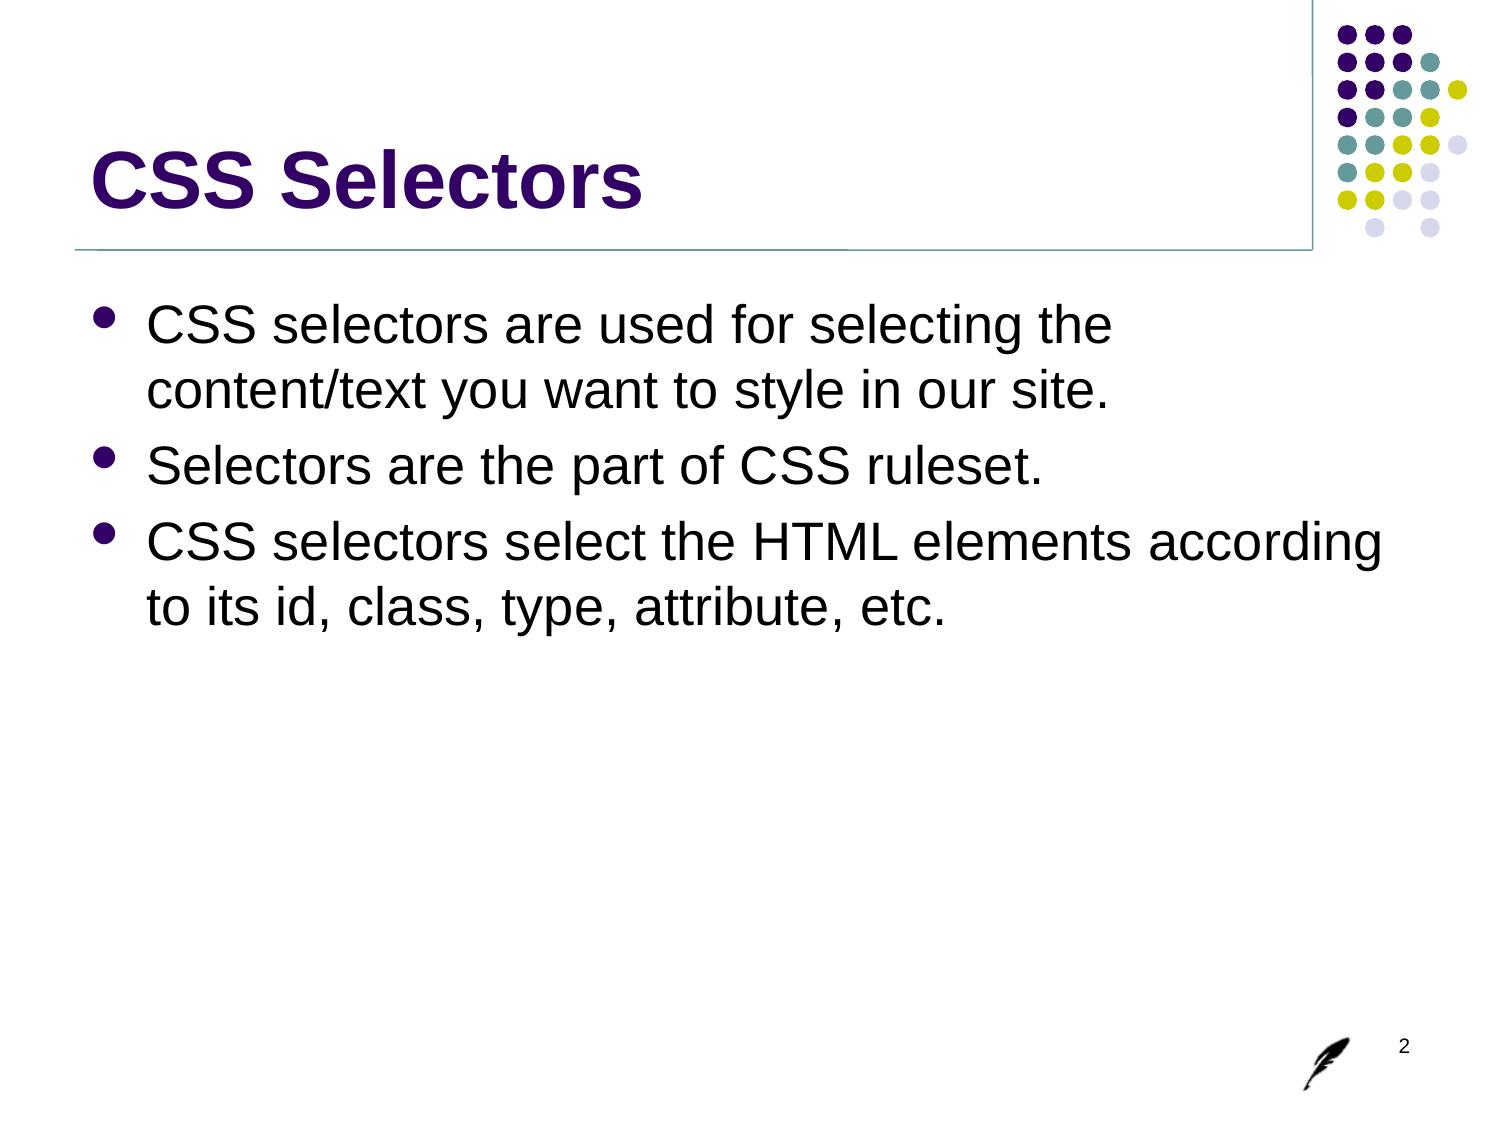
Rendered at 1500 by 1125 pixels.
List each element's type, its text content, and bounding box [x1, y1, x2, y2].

title CSS Selectors [75, 20, 1313, 233]
list CSS selectors are used for selecting the content/text you want to style in our site. Selectors are the part of CSS ruleset. CSS selectors select the HTML elements according to its id, class, type, attribute, etc. [75, 282, 1425, 1006]
slide_number 2 [1074, 1025, 1425, 1100]
